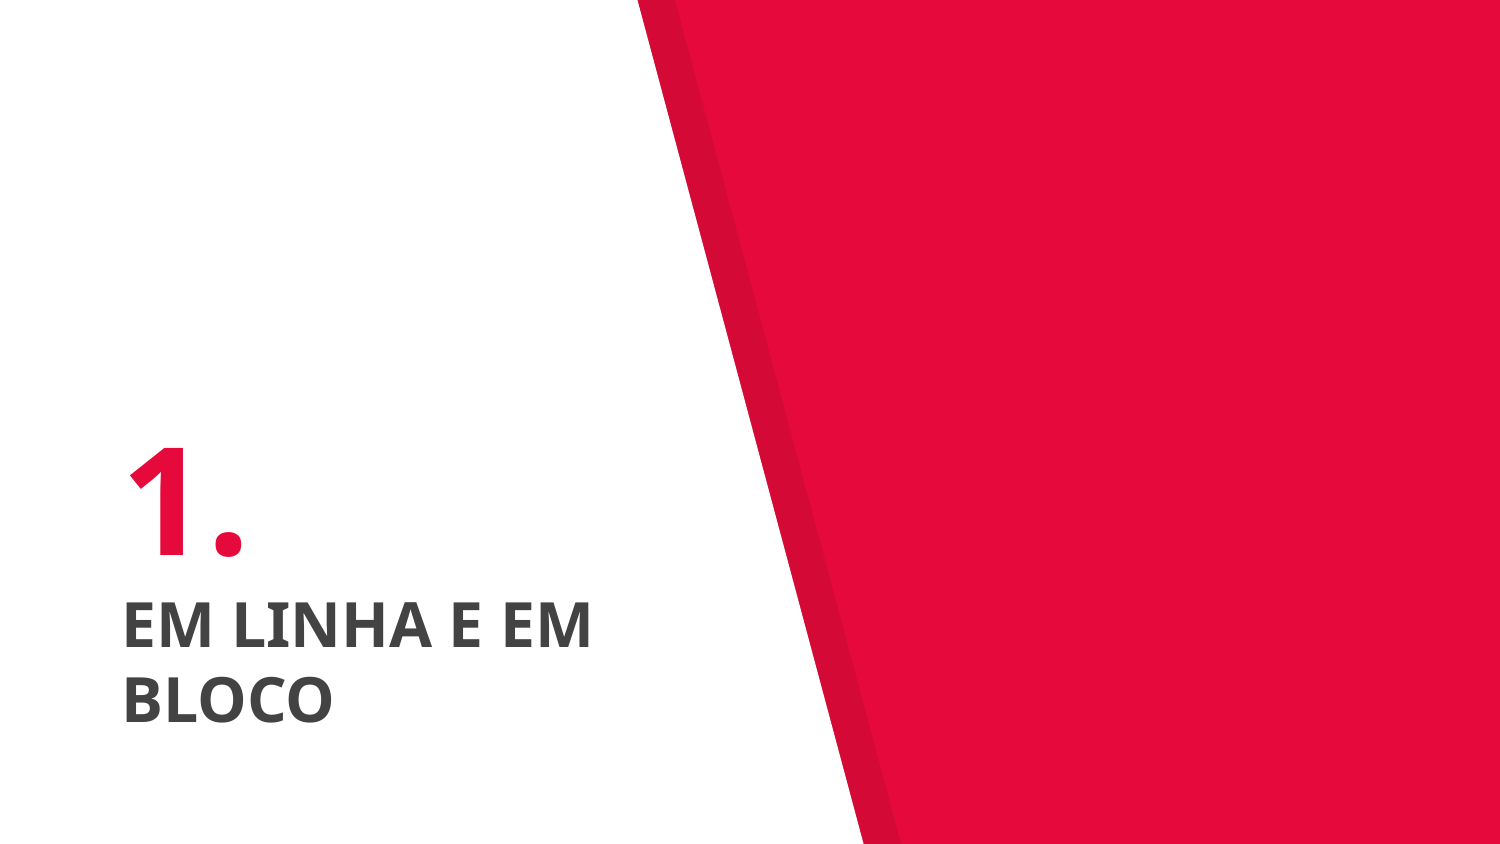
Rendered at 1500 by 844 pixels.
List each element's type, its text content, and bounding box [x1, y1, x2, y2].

title 1. EM LINHA E EM BLOCO [106, 259, 685, 751]
